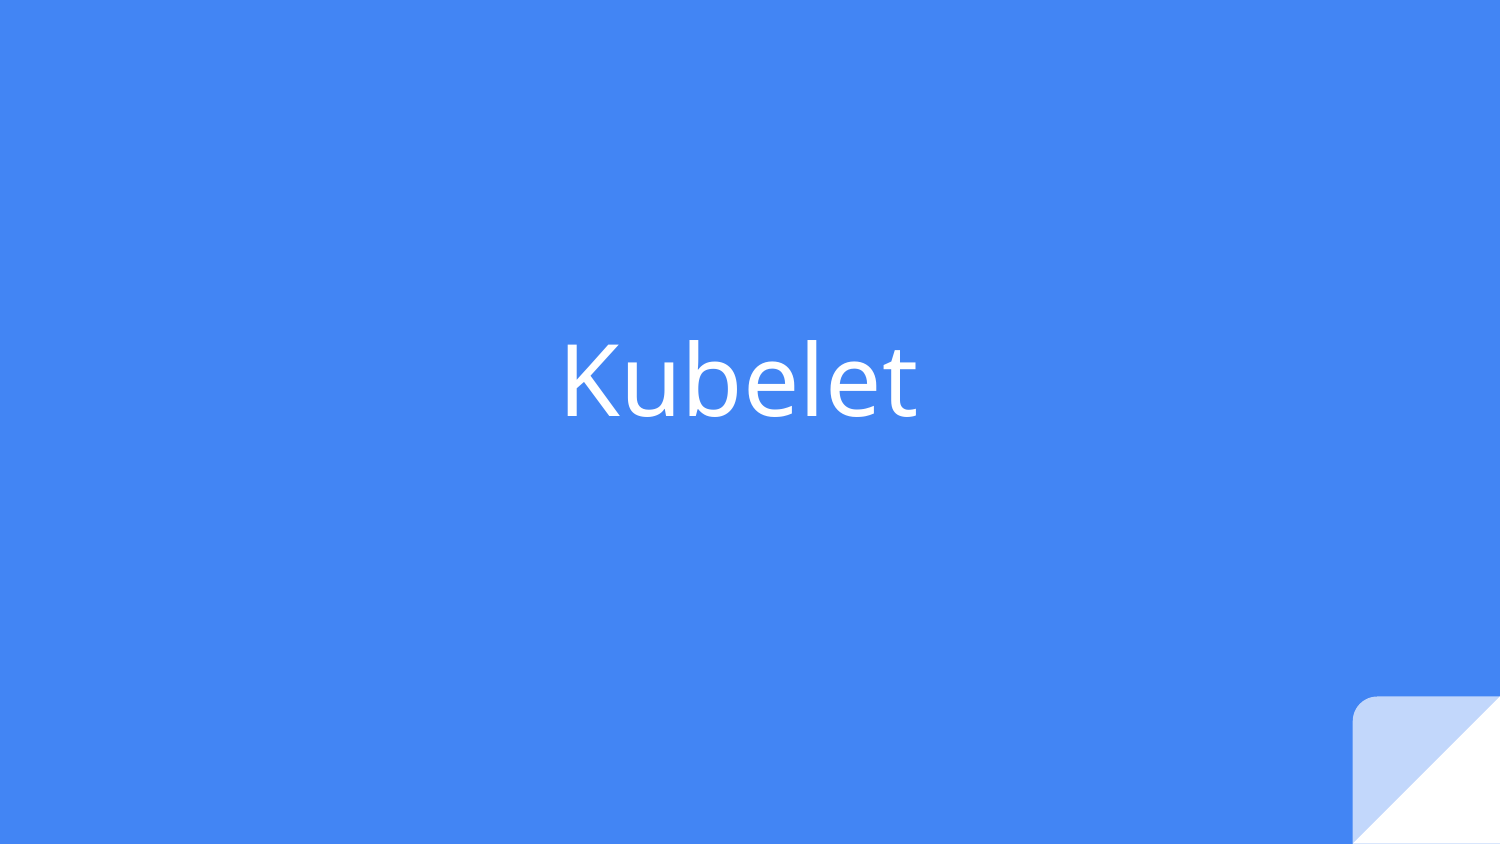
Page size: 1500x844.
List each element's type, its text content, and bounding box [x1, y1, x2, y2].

title Kubelet [64, 298, 1413, 452]
